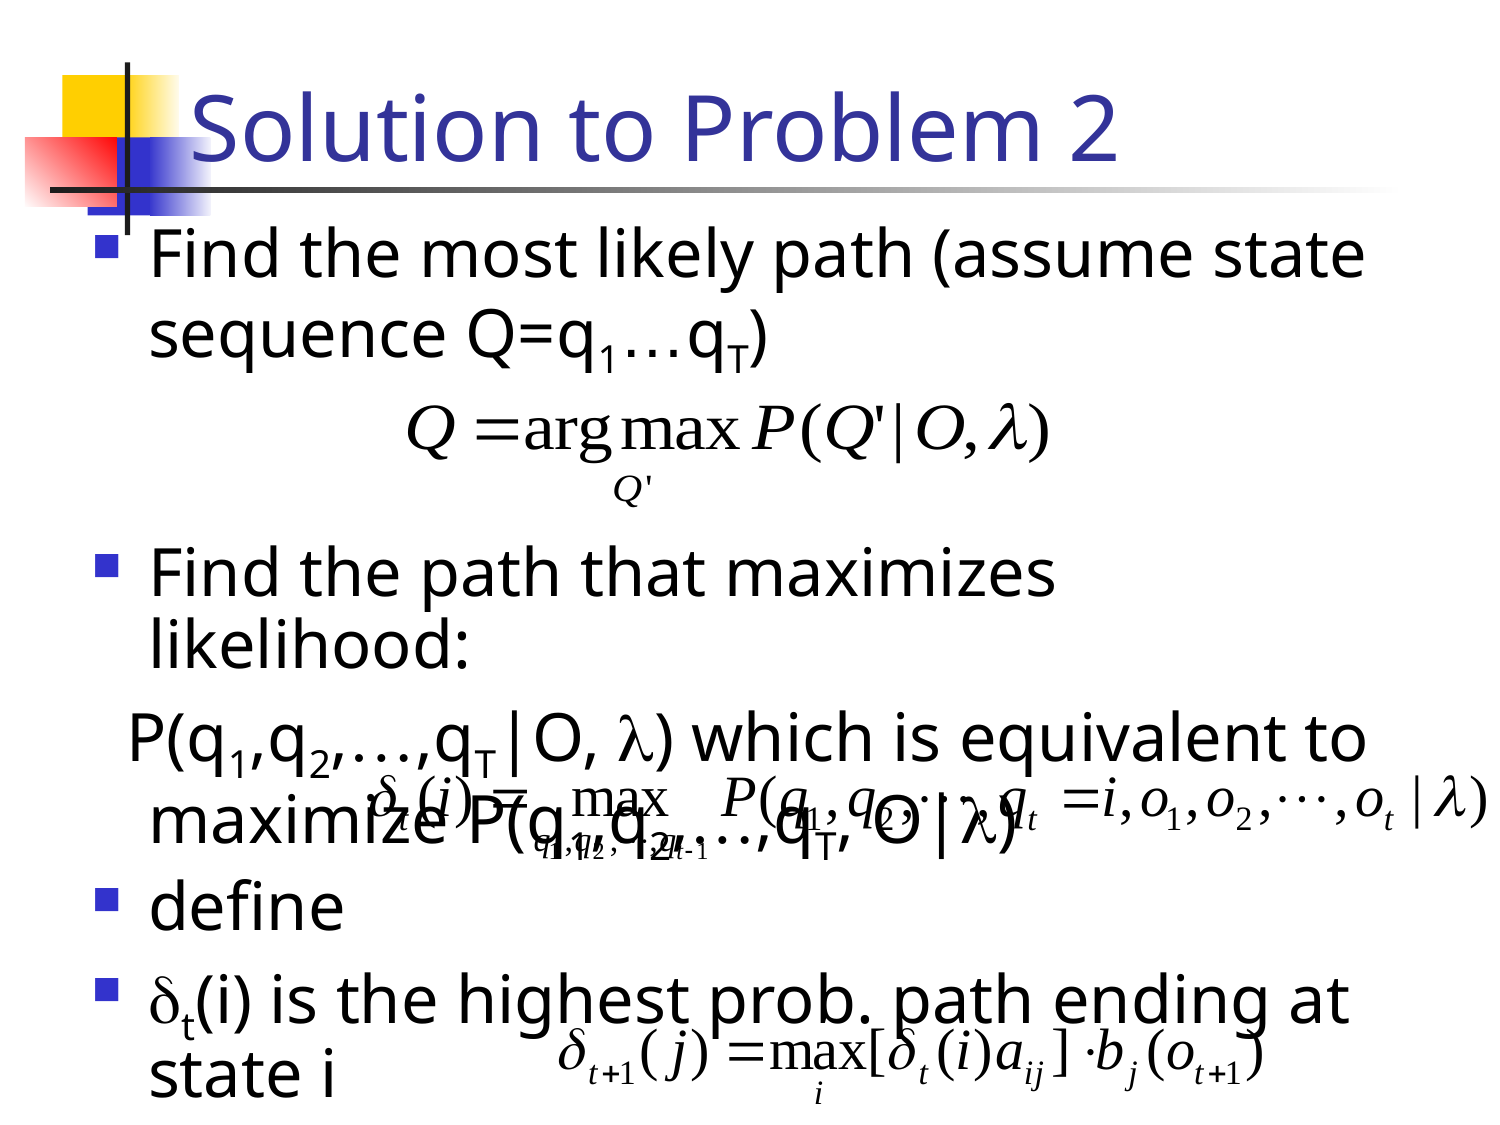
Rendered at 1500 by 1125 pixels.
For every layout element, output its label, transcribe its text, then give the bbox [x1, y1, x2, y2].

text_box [549, 1011, 1274, 1119]
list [395, 394, 1058, 516]
list Find the most likely path (assume state sequence Q=q1…qT) Find the path that maximizes likelihood: P(q1,q2,…,qT|O, l) which is equivalent to maximize P(q1,q2,…,qT, O|l) define dt(i) is the highest prob. path ending at state i by induction, [76, 212, 1412, 1125]
title Solution to Problem 2 [174, 0, 1454, 188]
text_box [360, 757, 1498, 870]
